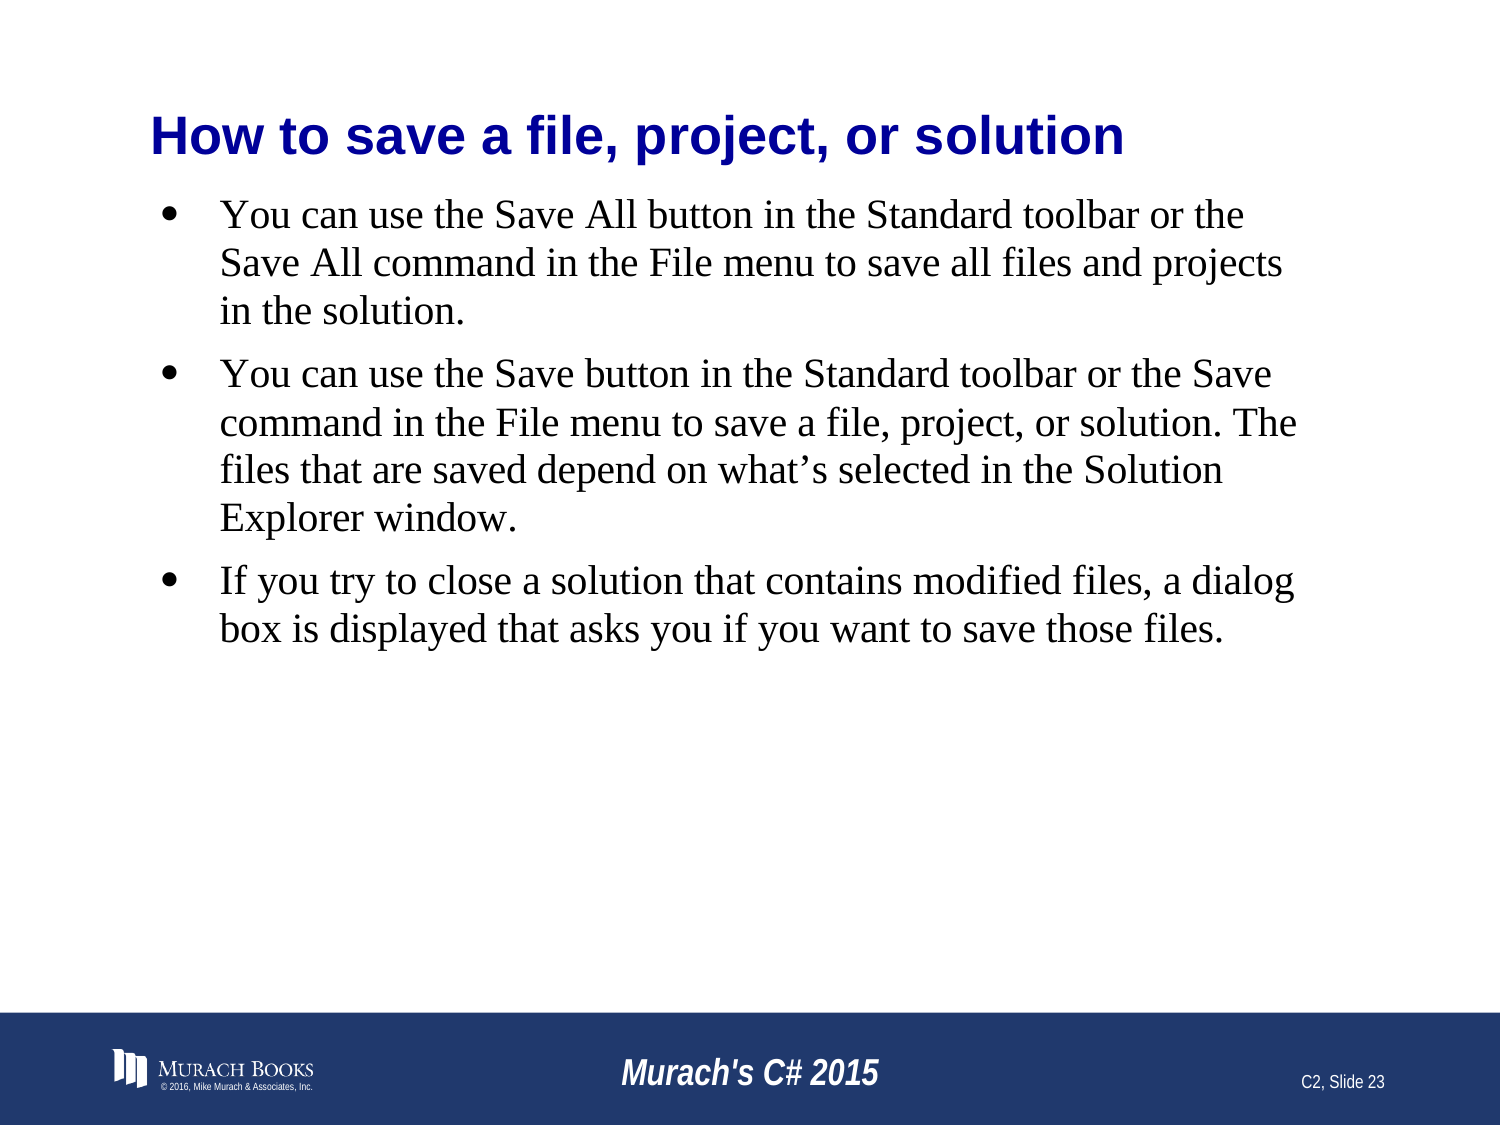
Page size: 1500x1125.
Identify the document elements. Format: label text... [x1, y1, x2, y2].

slide_number C2, Slide 23 [1087, 1025, 1400, 1100]
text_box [162, 187, 1361, 705]
title How to save a file, project, or solution [150, 99, 1350, 166]
slide_number Murach's C# 2015 [463, 1025, 1050, 1100]
footer © 2016, Mike Murach & Associates, Inc. [12, 1025, 463, 1100]
